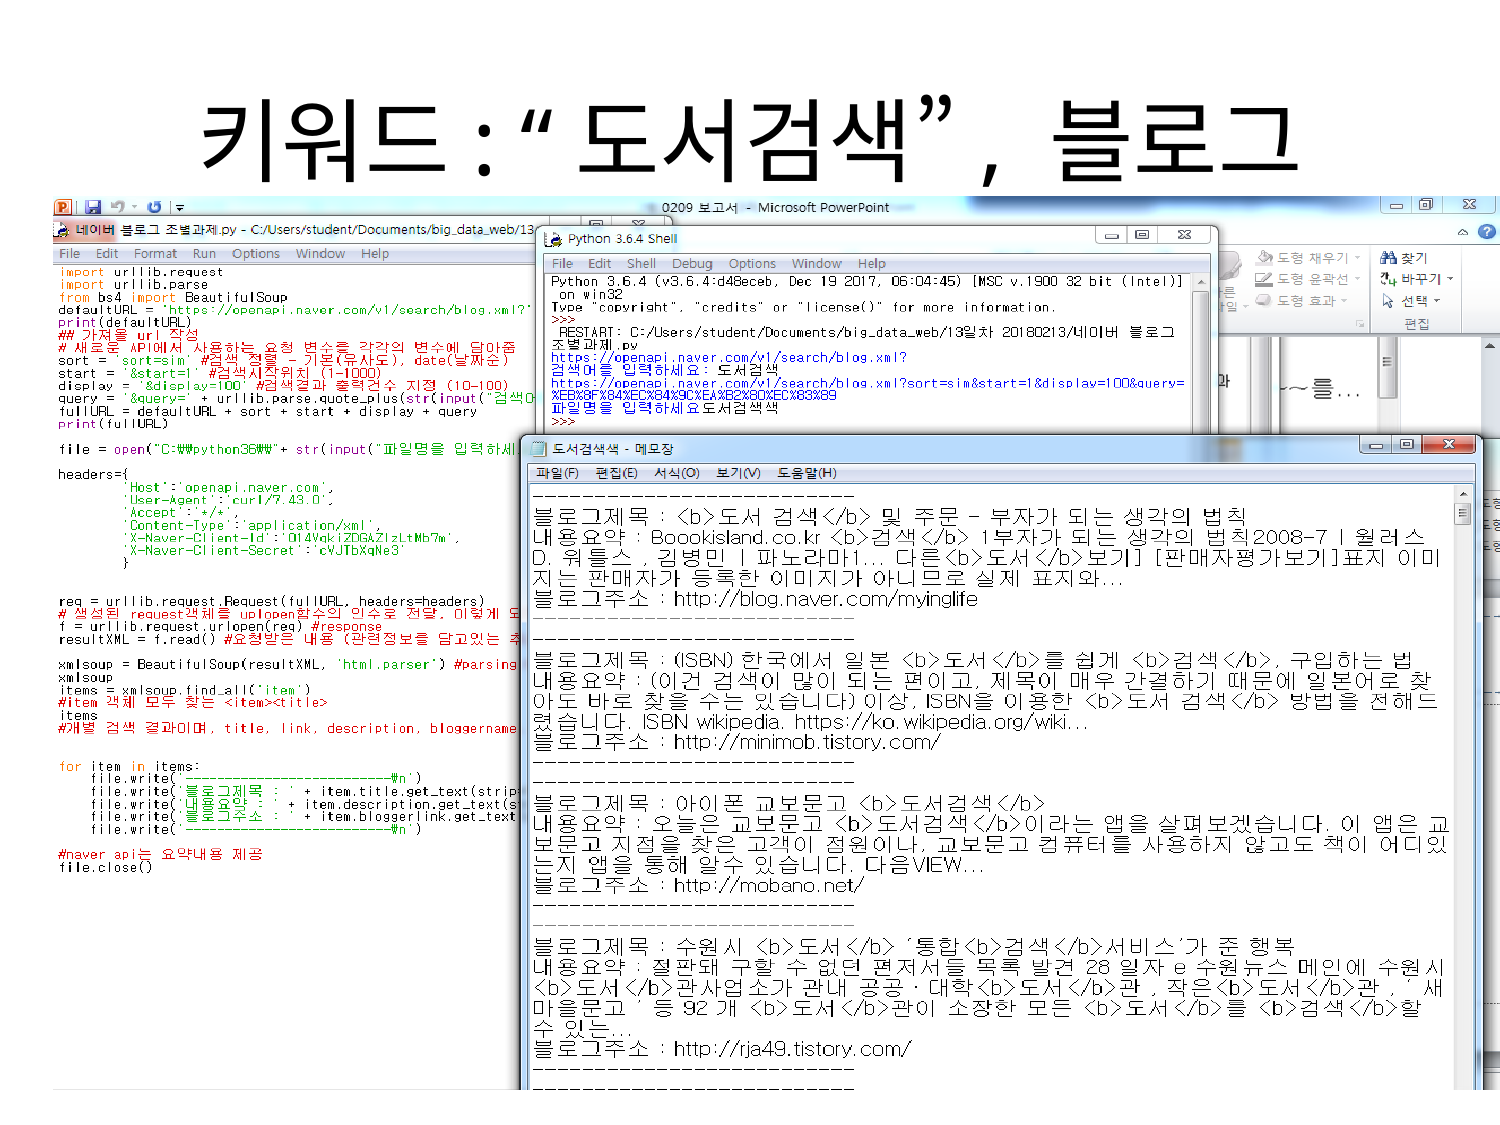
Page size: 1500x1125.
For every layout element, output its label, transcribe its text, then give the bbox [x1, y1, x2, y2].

picture [52, 195, 1500, 1090]
title 키워드: “도서검색”, 블로그 [75, 45, 1425, 193]
